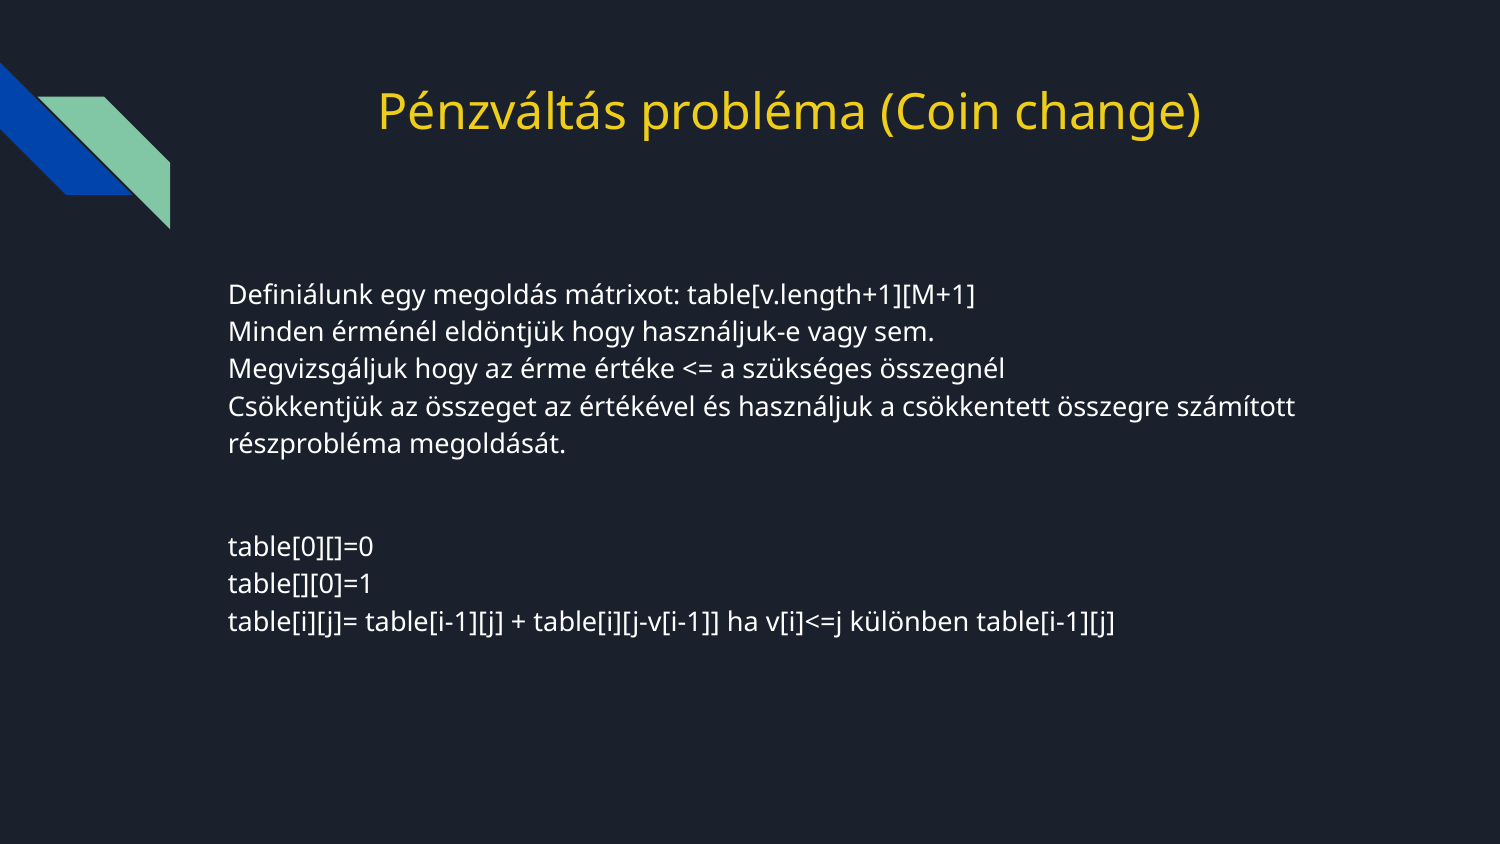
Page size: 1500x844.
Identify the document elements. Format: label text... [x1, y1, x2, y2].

list Definiálunk egy megoldás mátrixot: table[v.length+1][M+1] Minden érménél eldöntjük hogy használjuk-e vagy sem. Megvizsgáljuk hogy az érme értéke <= a szükséges összegnél Csökkentjük az összeget az értékével és használjuk a csökkentett összegre számított részprobléma megoldását. table[0][]=0 table[][0]=1 table[i][j]= table[i-1][j] + table[i][j-v[i-1]] ha v[i]<=j különben table[i-1][j] [212, 257, 1368, 787]
title Pénzváltás probléma (Coin change) [212, 64, 1368, 215]
